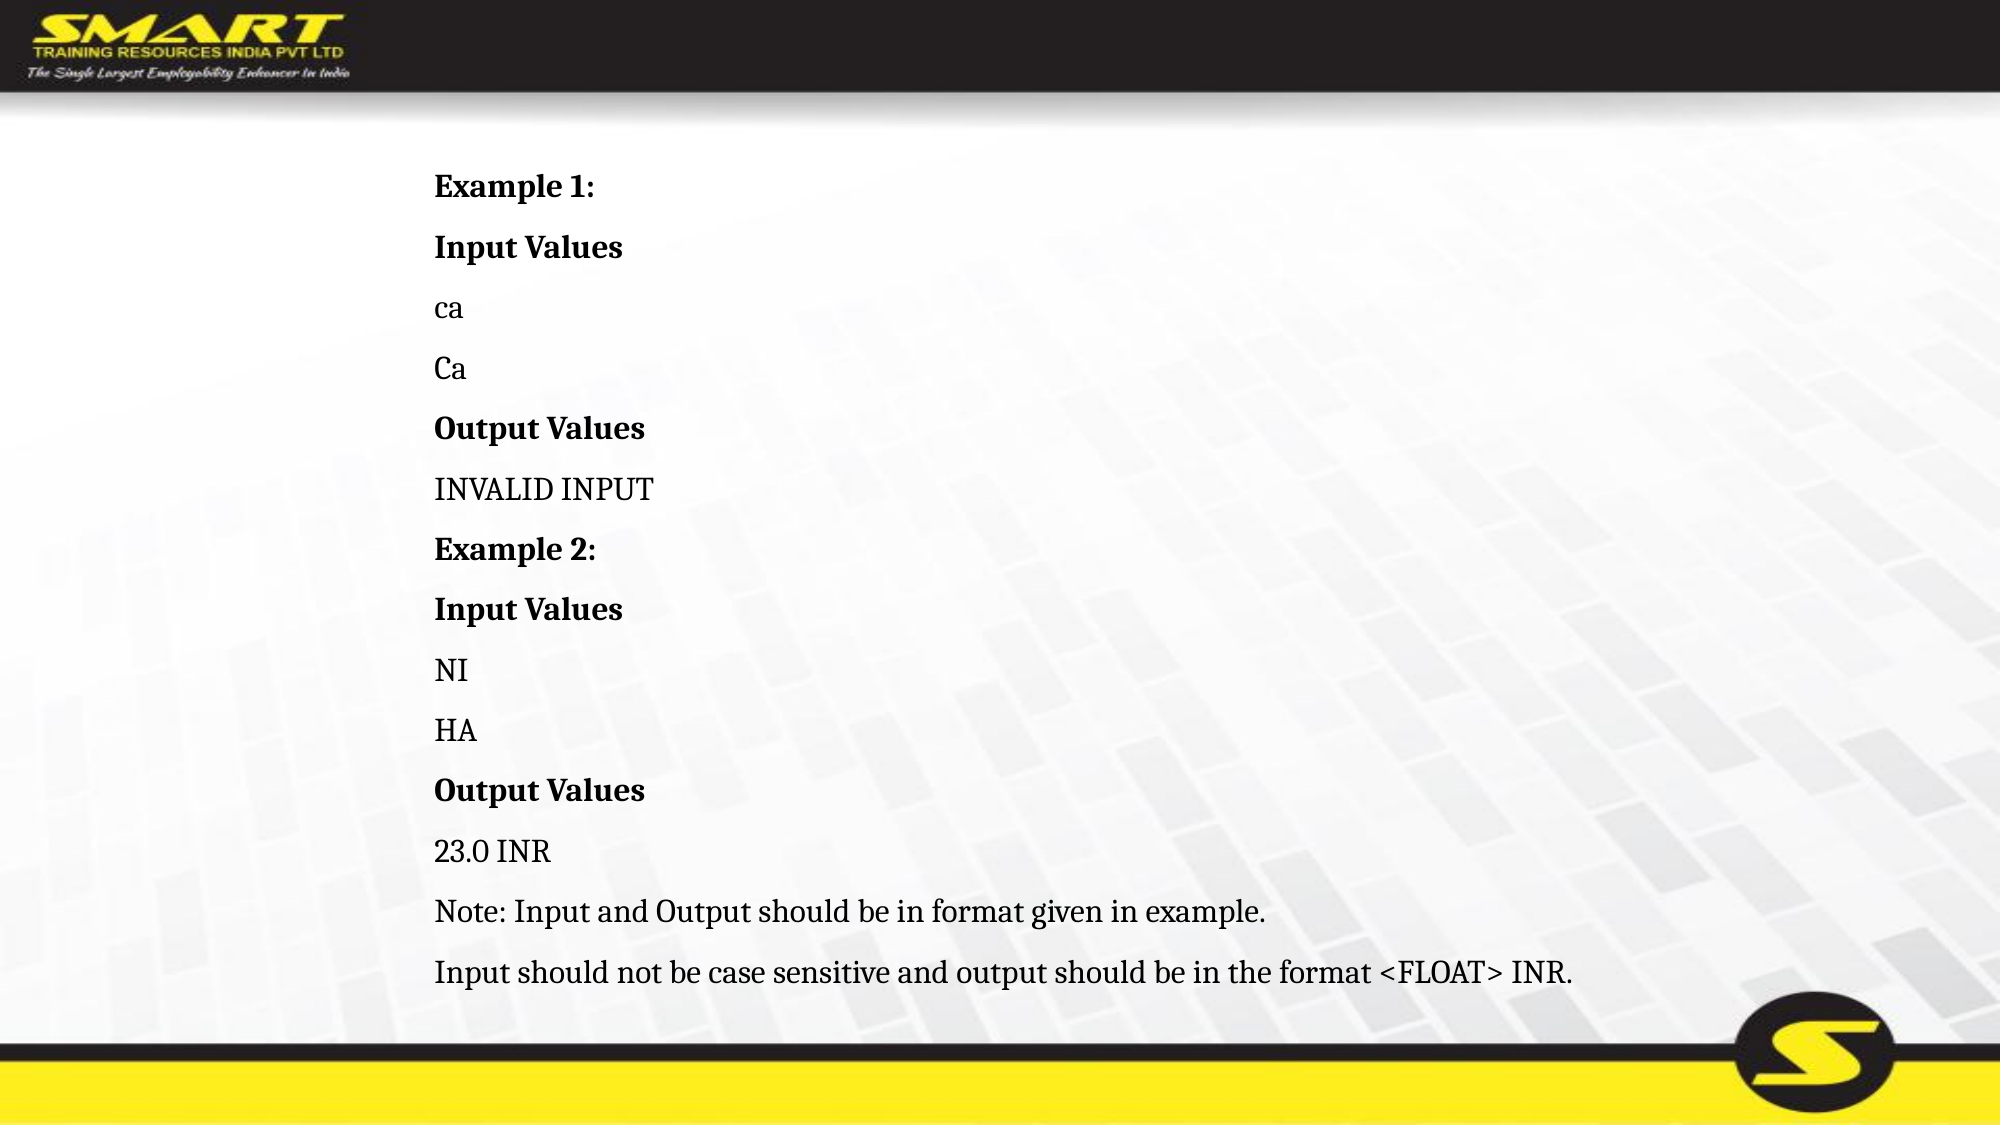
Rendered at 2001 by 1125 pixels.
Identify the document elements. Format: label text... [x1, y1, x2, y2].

picture [0, 0, 2000, 1125]
list Example 1: Input Values ca Ca Output Values INVALID INPUT Example 2: Input Values NI HA Output Values 23.0 INR Note: Input and Output should be in format given in example. Input should not be case sensitive and output should be in the format <FLOAT> INR. [324, 149, 1650, 1071]
